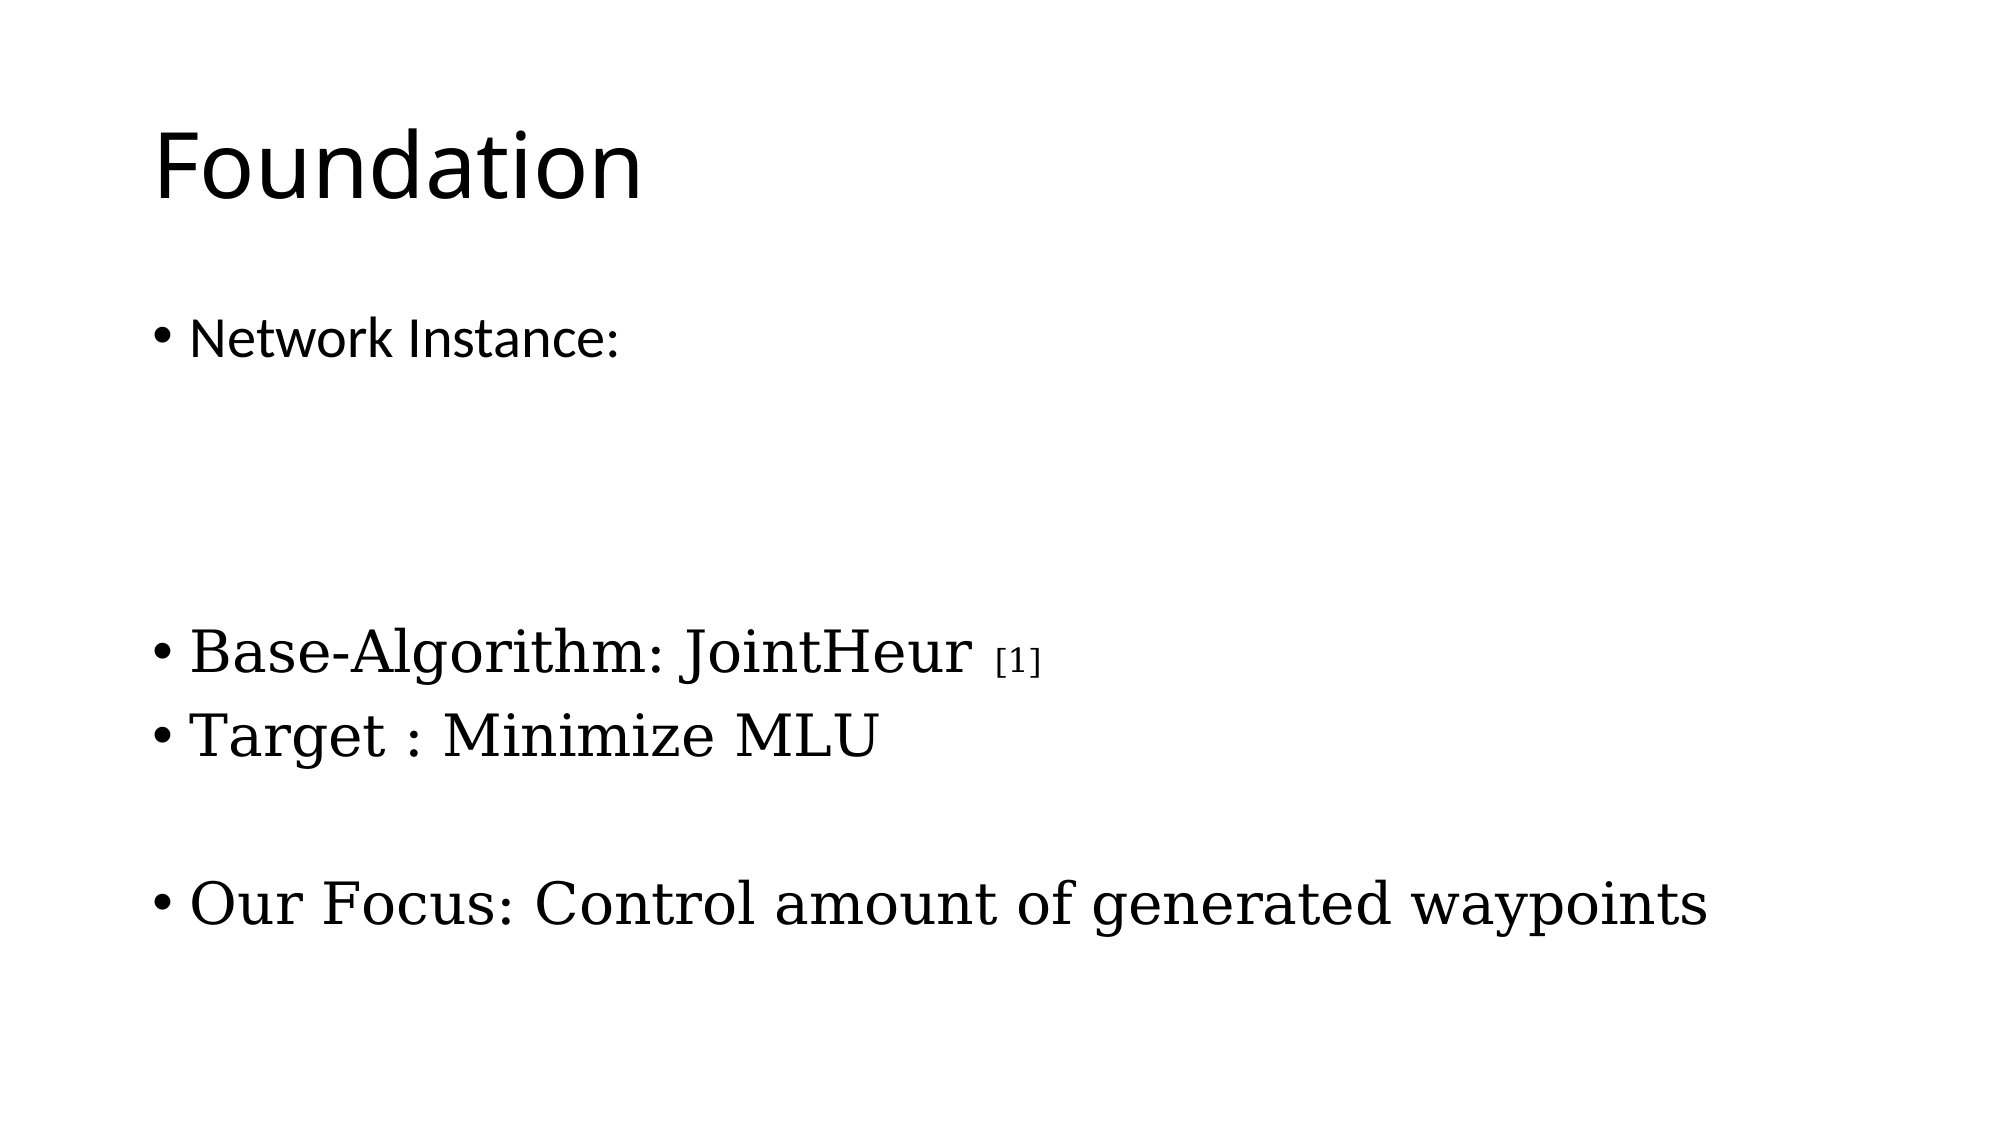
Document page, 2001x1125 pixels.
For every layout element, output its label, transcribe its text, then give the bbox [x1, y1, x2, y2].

title Foundation [137, 59, 1863, 278]
